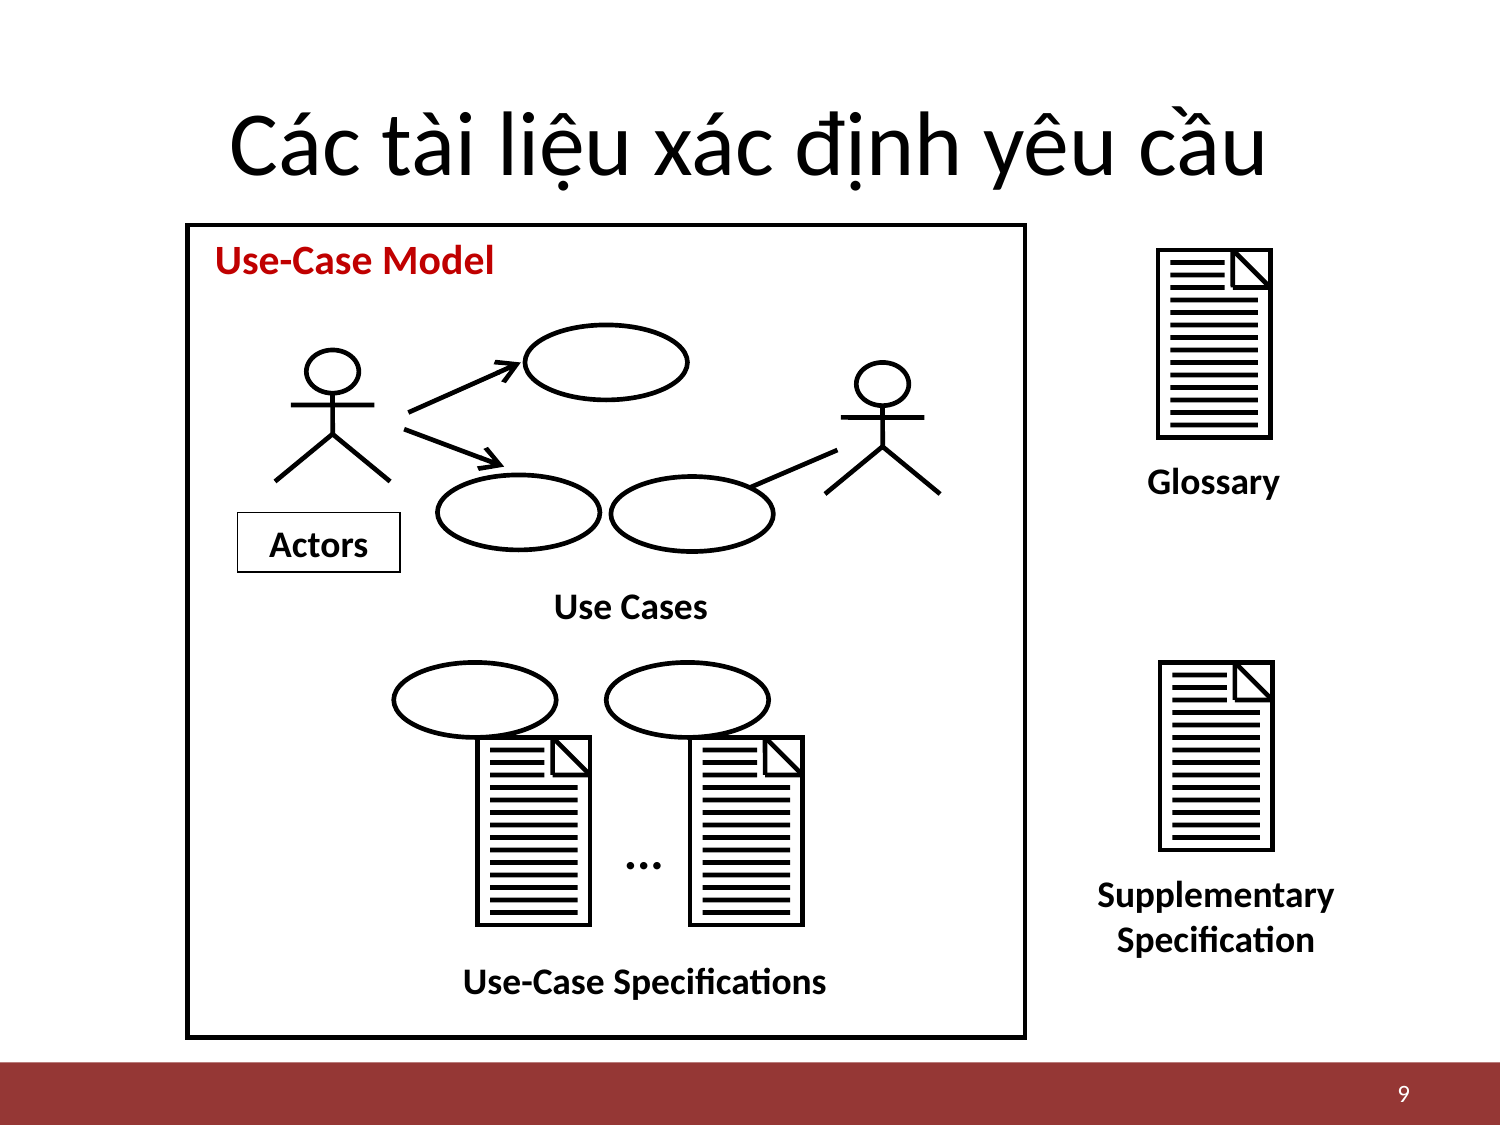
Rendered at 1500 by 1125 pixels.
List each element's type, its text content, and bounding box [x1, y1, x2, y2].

text_box [437, 474, 600, 550]
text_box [1157, 249, 1271, 438]
text_box [524, 324, 688, 400]
text_box [610, 476, 774, 552]
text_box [824, 362, 941, 495]
text_box [408, 361, 521, 413]
title Các tài liệu xác định yêu cầu [75, 45, 1425, 233]
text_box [1159, 662, 1273, 851]
text_box Use-Case Specifications [448, 949, 843, 1010]
text_box Supplementary Specification [1082, 862, 1350, 968]
text_box Use Cases [512, 574, 750, 635]
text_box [605, 662, 803, 926]
text_box [187, 224, 1025, 1038]
text_box Actors [237, 512, 400, 573]
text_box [274, 349, 391, 482]
text_box Glossary [1132, 449, 1296, 510]
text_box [393, 662, 591, 926]
text_box Use-Case Model [199, 224, 563, 290]
slide_number 9 [1074, 1072, 1425, 1113]
text_box [404, 429, 505, 470]
